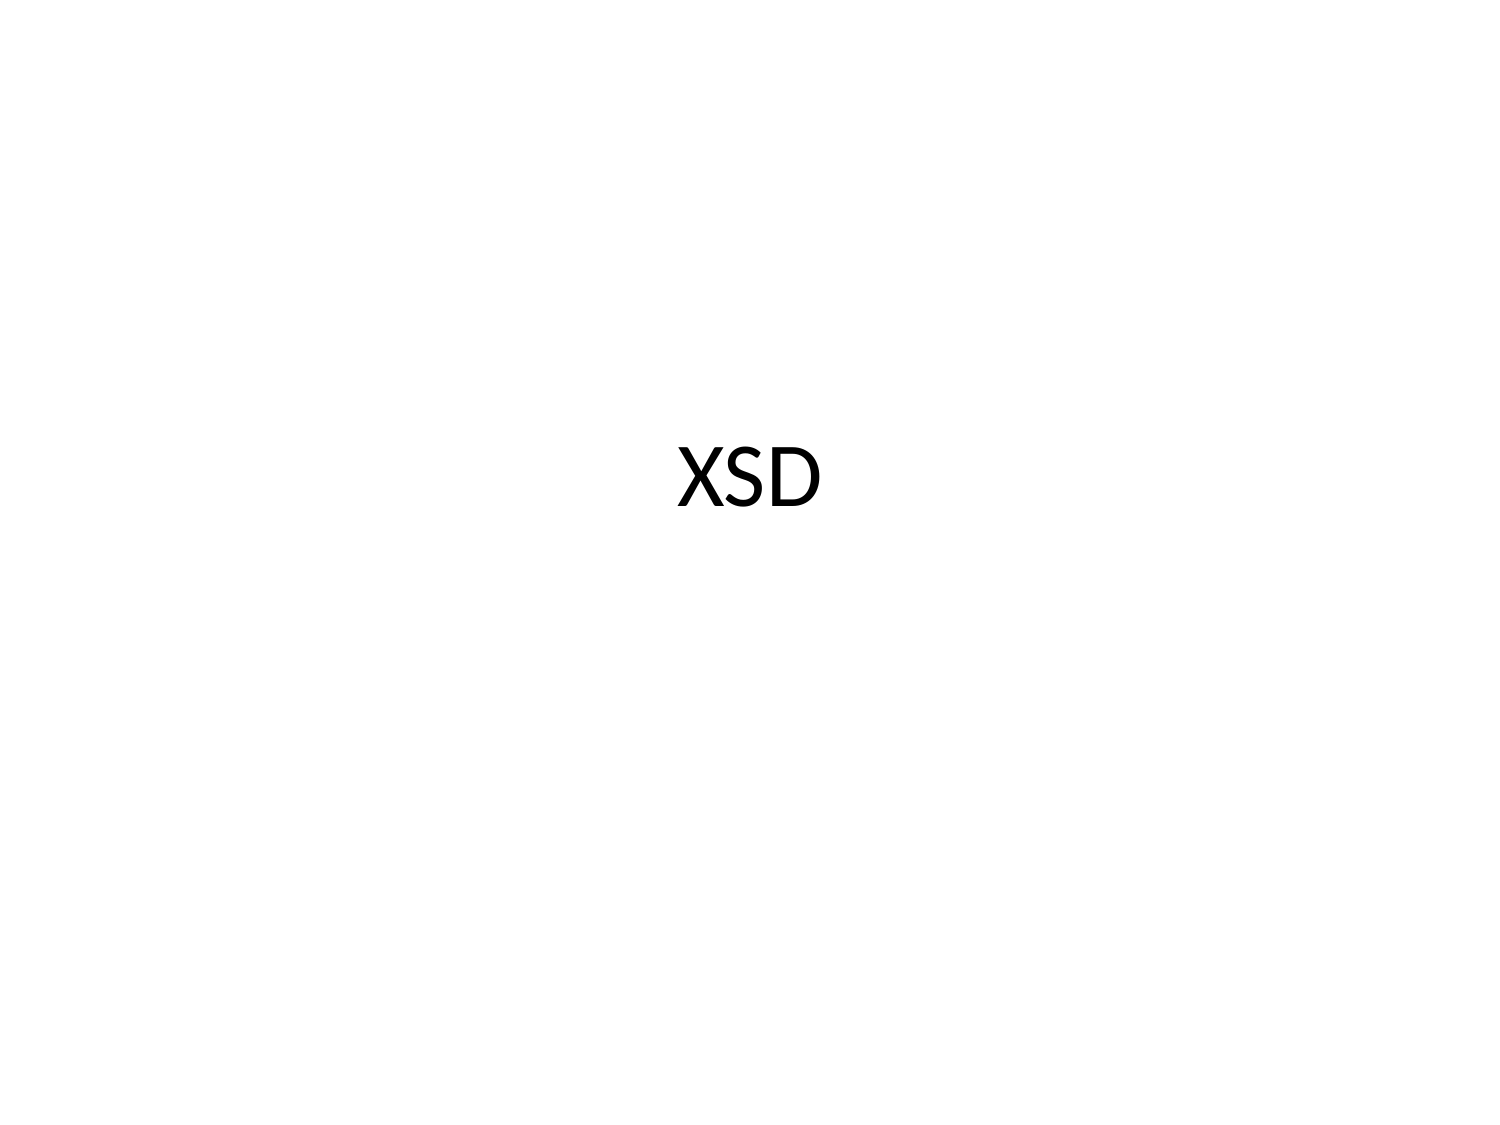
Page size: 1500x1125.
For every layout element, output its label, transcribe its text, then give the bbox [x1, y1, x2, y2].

title XSD [112, 349, 1388, 591]
